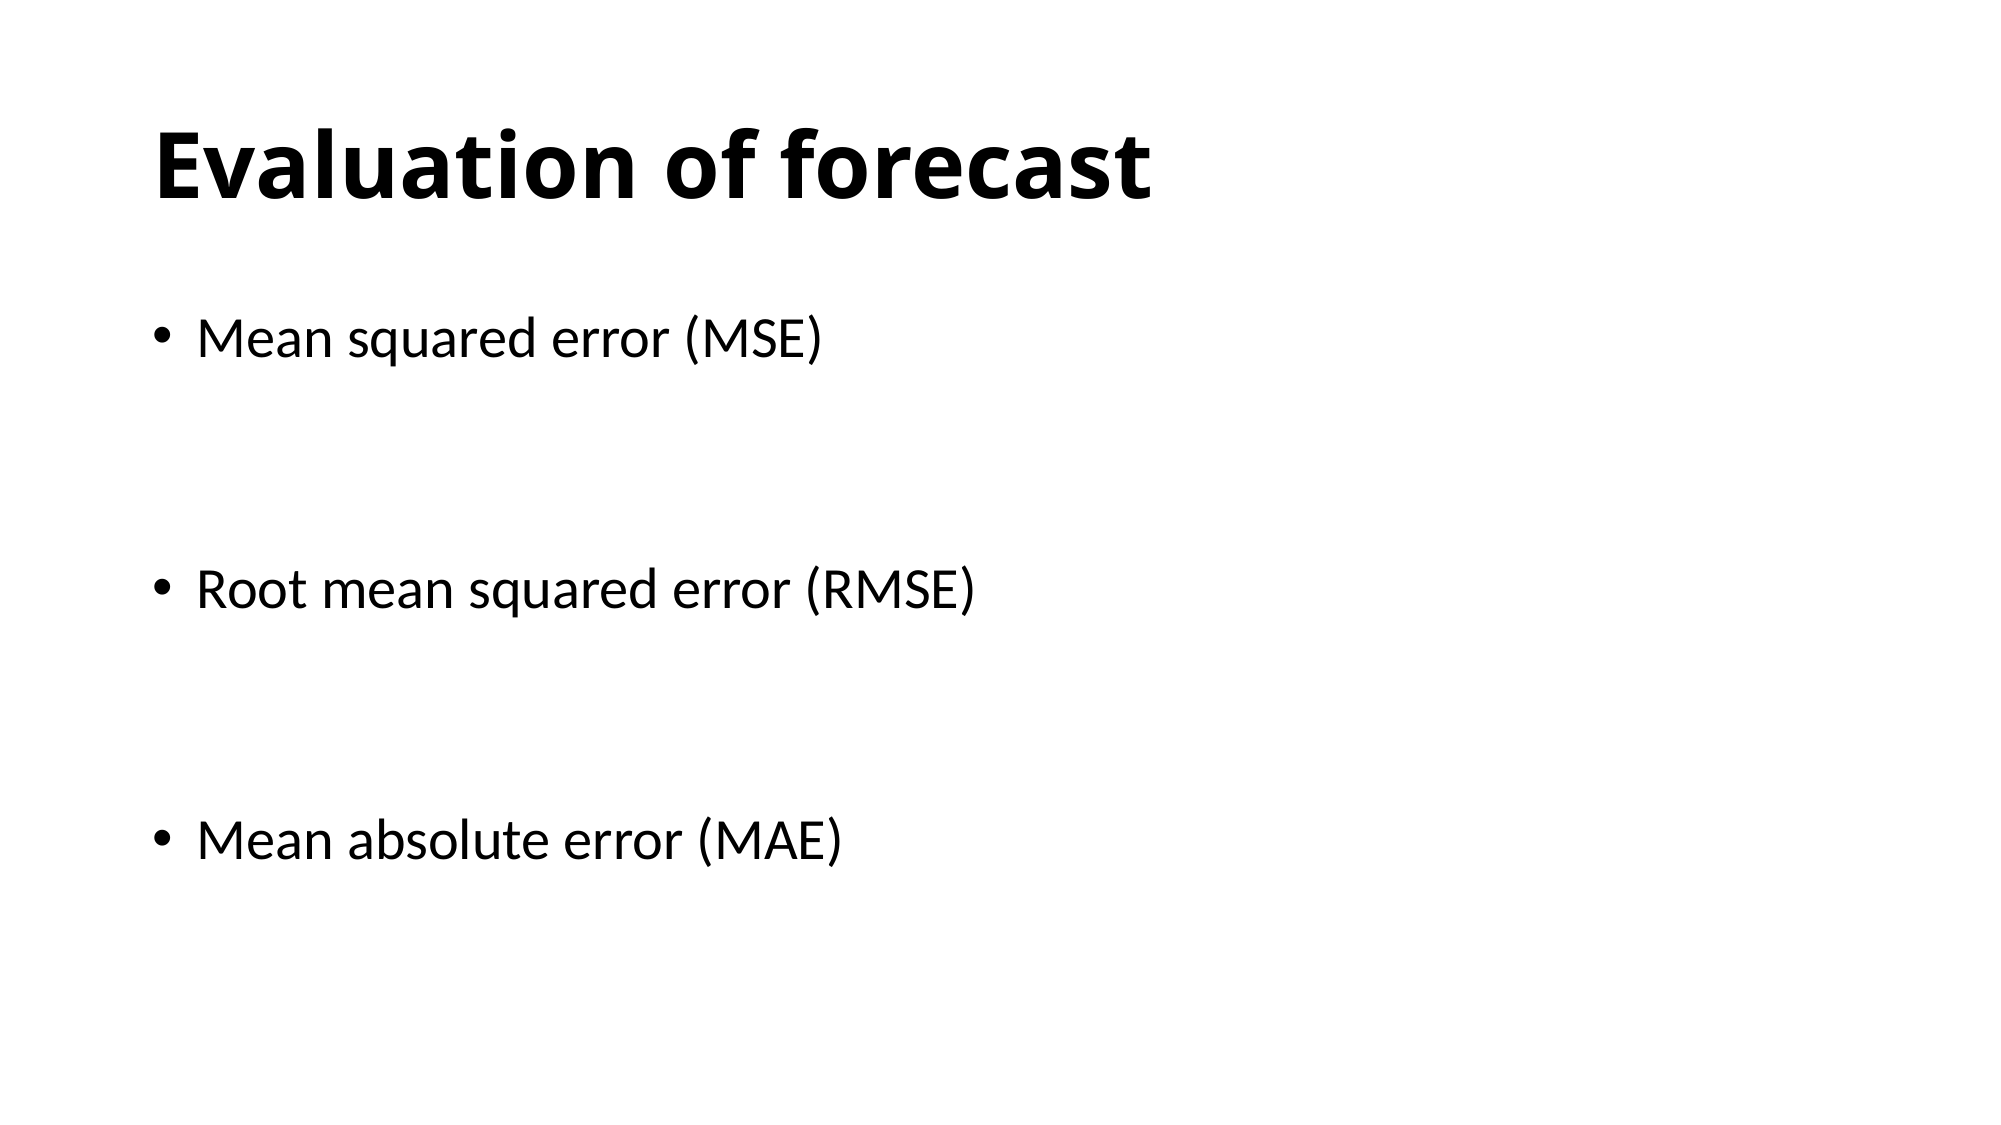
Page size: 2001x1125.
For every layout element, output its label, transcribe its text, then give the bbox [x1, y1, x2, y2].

title Evaluation of forecast [137, 59, 1863, 278]
